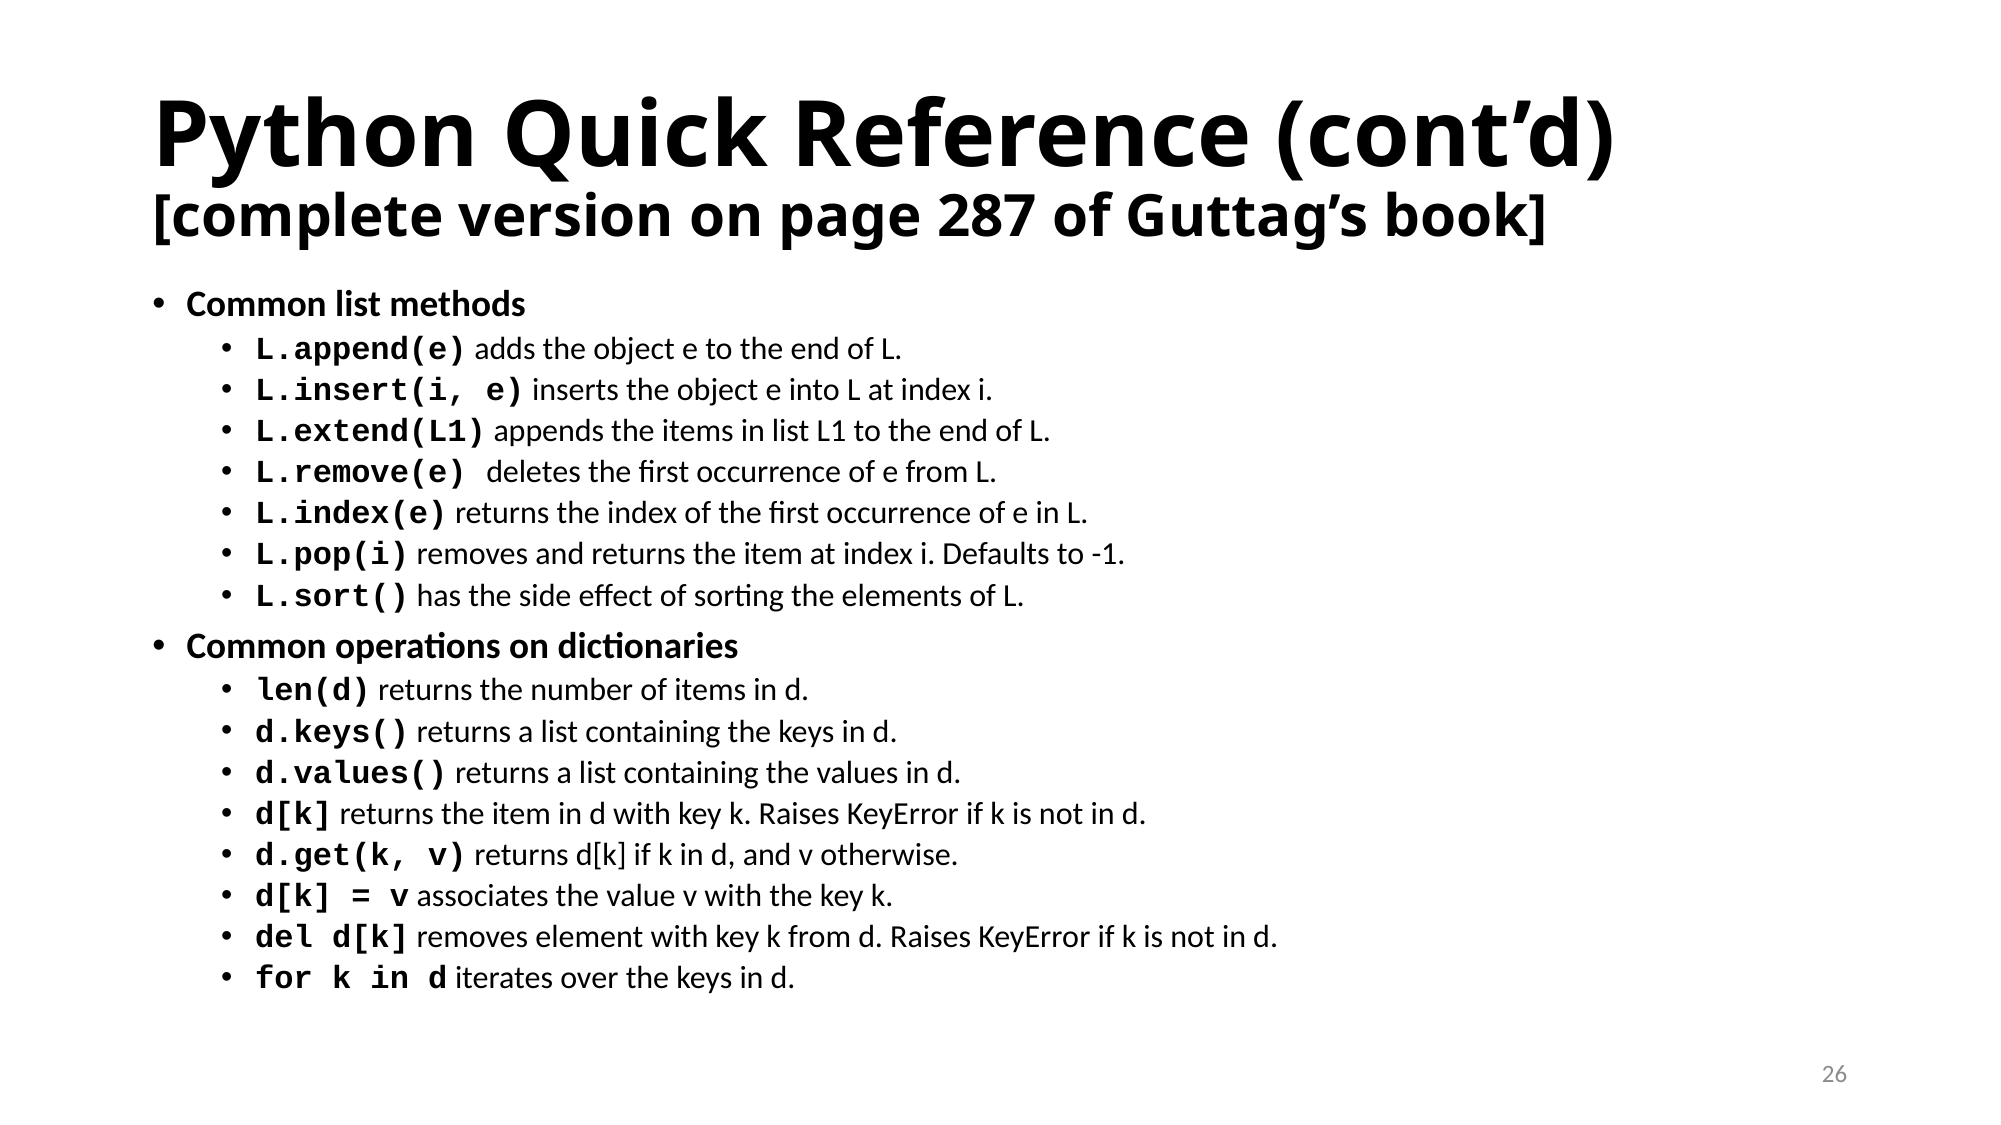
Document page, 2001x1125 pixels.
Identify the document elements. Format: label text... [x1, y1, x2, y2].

slide_number 26 [1412, 1042, 1863, 1103]
title Python Quick Reference (cont’d) [complete version on page 287 of Guttag’s book] [137, 59, 1863, 277]
list Common list methods L.append(e) adds the object e to the end of L. L.insert(i, e) inserts the object e into L at index i. L.extend(L1) appends the items in list L1 to the end of L. L.remove(e) deletes the first occurrence of e from L. L.index(e) returns the index of the first occurrence of e in L. L.pop(i) removes and returns the item at index i. Defaults to -1. L.sort() has the side effect of sorting the elements of L. Common operations on dictionaries len(d) returns the number of items in d. d.keys() returns a list containing the keys in d. d.values() returns a list containing the values in d. d[k] returns the item in d with key k. Raises KeyError if k is not in d. d.get(k, v) returns d[k] if k in d, and v otherwise. d[k] = v associates the value v with the key k. del d[k] removes element with key k from d. Raises KeyError if k is not in d. for k in d iterates over the keys in d. [137, 277, 1863, 1043]
